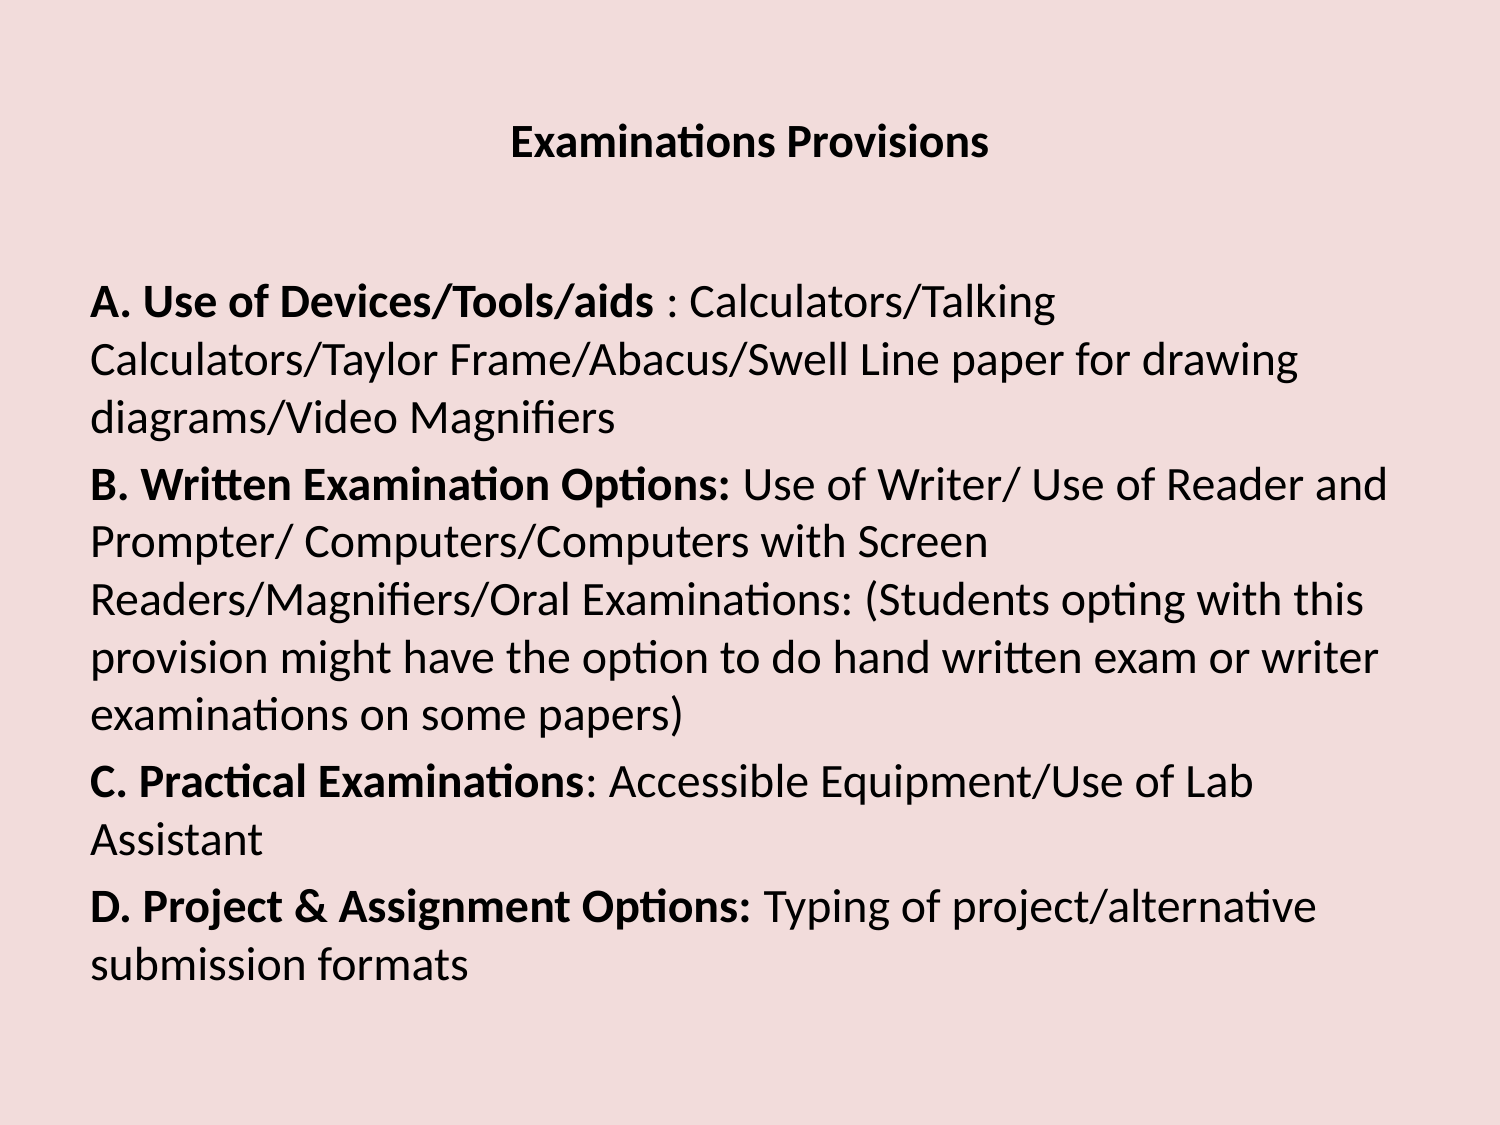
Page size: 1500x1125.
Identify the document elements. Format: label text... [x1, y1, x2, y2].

list A. Use of Devices/Tools/aids : Calculators/Talking Calculators/Taylor Frame/Abacus/Swell Line paper for drawing diagrams/Video Magnifiers B. Written Examination Options: Use of Writer/ Use of Reader and Prompter/ Computers/Computers with Screen Readers/Magnifiers/Oral Examinations: (Students opting with this provision might have the option to do hand written exam or writer examinations on some papers) C. Practical Examinations: Accessible Equipment/Use of Lab Assistant D. Project & Assignment Options: Typing of project/alternative submission formats [75, 262, 1425, 1005]
title Examinations Provisions [75, 45, 1425, 233]
